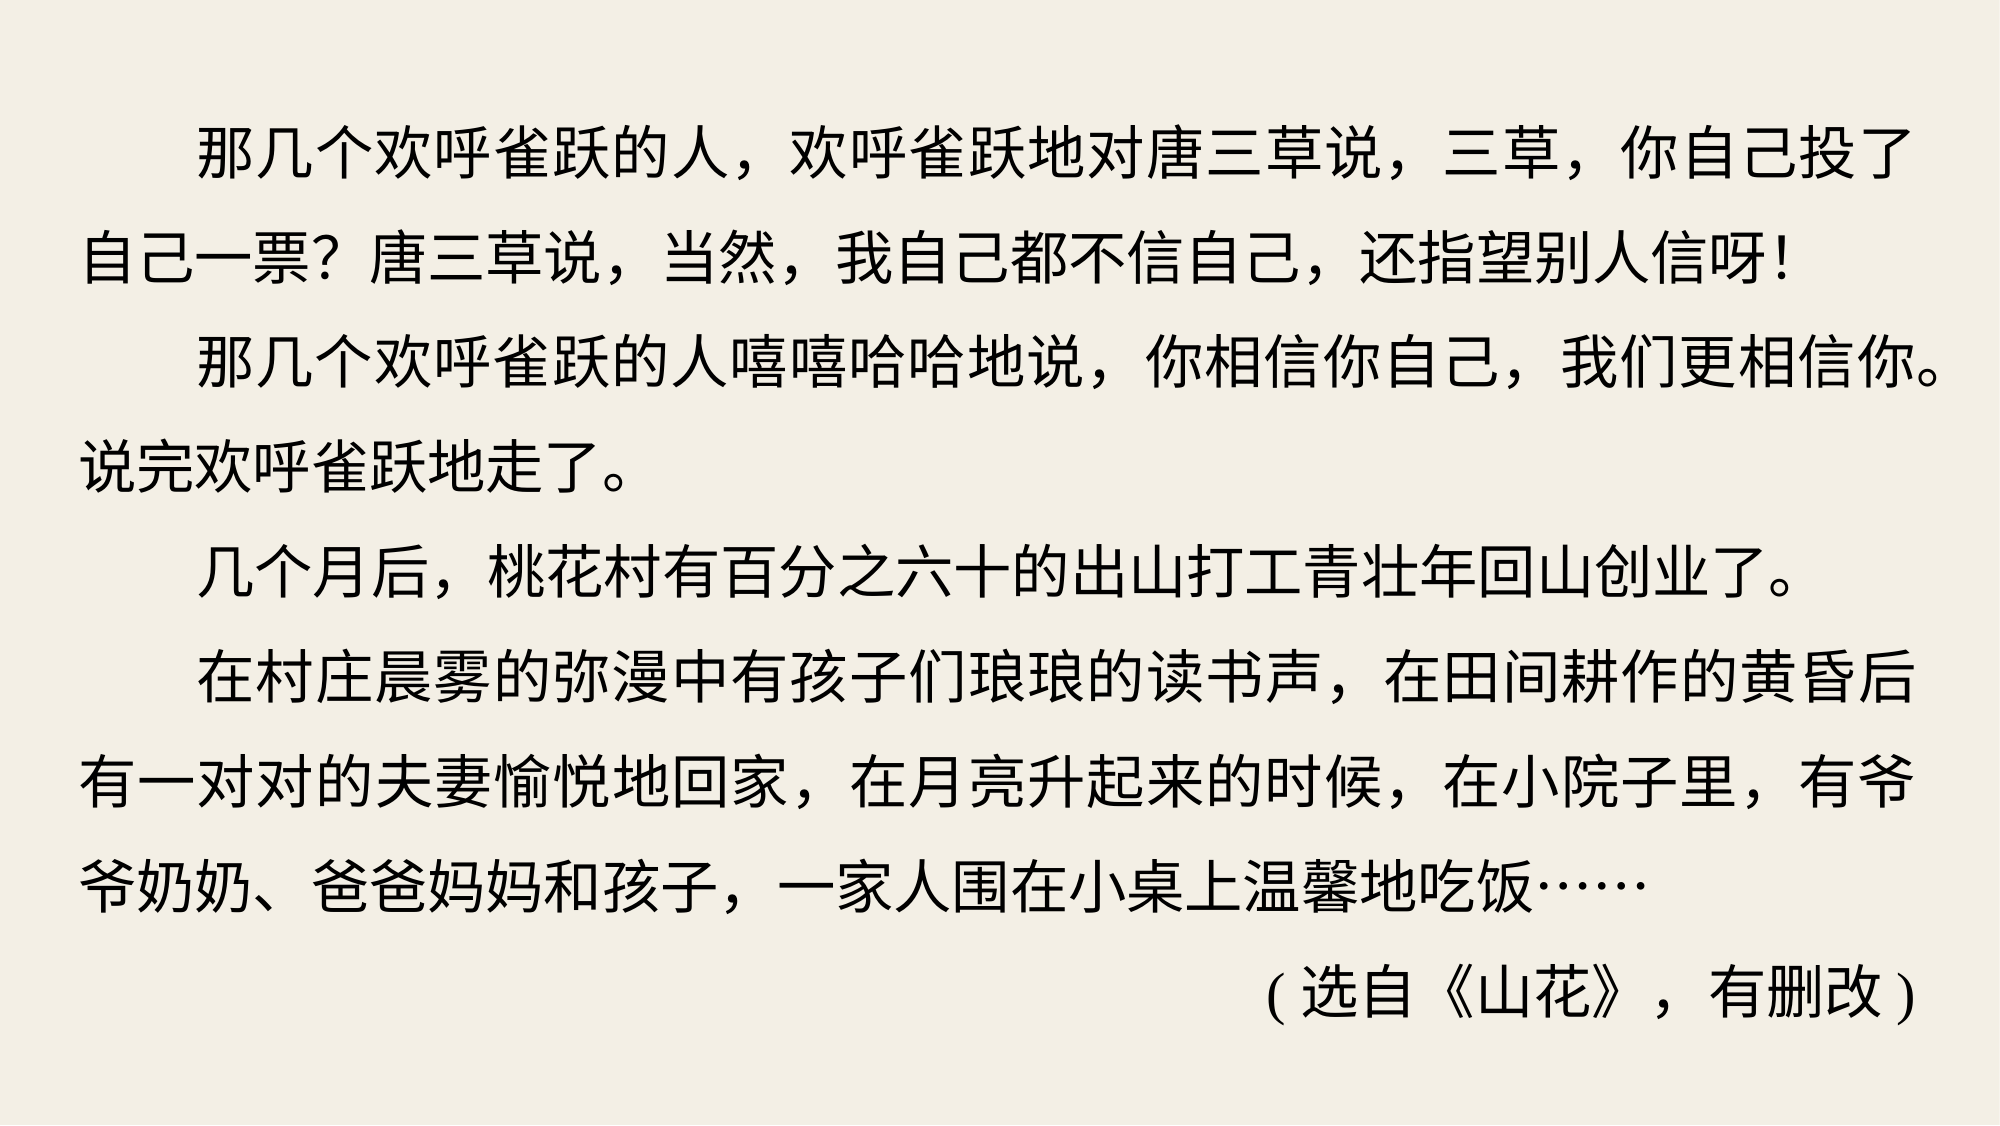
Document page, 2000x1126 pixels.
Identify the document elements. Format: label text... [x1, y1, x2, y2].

text_box 那几个欢呼雀跃的人，欢呼雀跃地对唐三草说，三草，你自己投了自己一票？唐三草说，当然，我自己都不信自己，还指望别人信呀！ 那几个欢呼雀跃的人嘻嘻哈哈地说，你相信你自己，我们更相信你。说完欢呼雀跃地走了。 几个月后，桃花村有百分之六十的出山打工青壮年回山创业了。 在村庄晨雾的弥漫中有孩子们琅琅的读书声，在田间耕作的黄昏后有一对对的夫妻愉悦地回家，在月亮升起来的时候，在小院子里，有爷爷奶奶、爸爸妈妈和孩子，一家人围在小桌上温馨地吃饭…… (选自《山花》，有删改) [58, 70, 1937, 1036]
